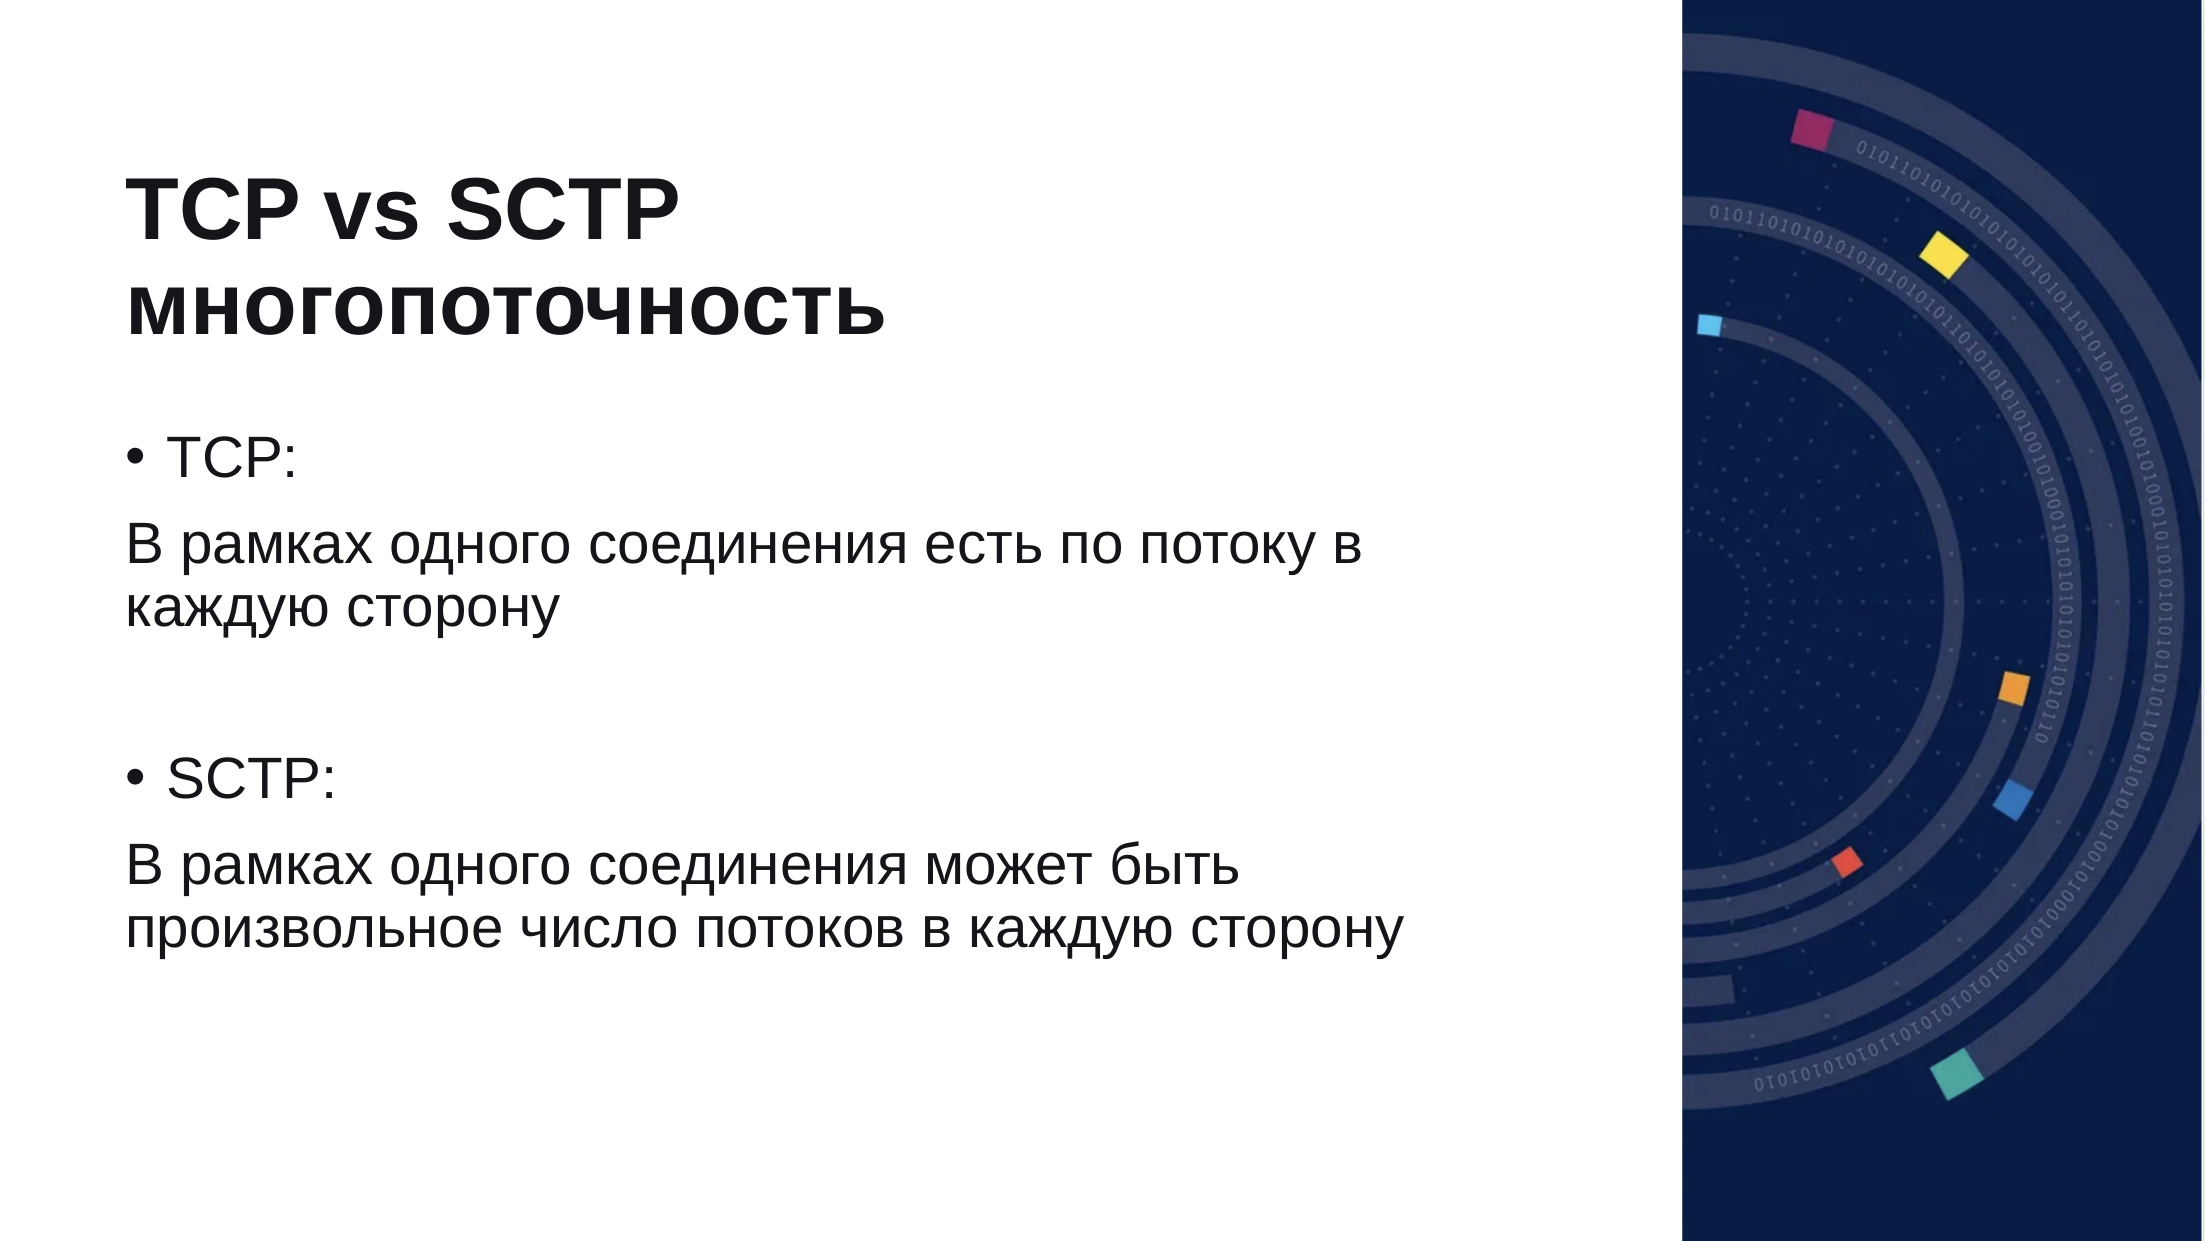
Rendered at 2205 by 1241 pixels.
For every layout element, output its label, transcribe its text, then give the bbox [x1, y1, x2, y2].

picture [1680, 0, 2205, 1241]
list TCP: В рамках одного соединения есть по потоку в каждую сторону SCTP: В рамках одного соединения может быть произвольное число потоков в каждую сторону [110, 420, 1599, 846]
title TCP vs SCTP многопоточность [110, 156, 1680, 364]
